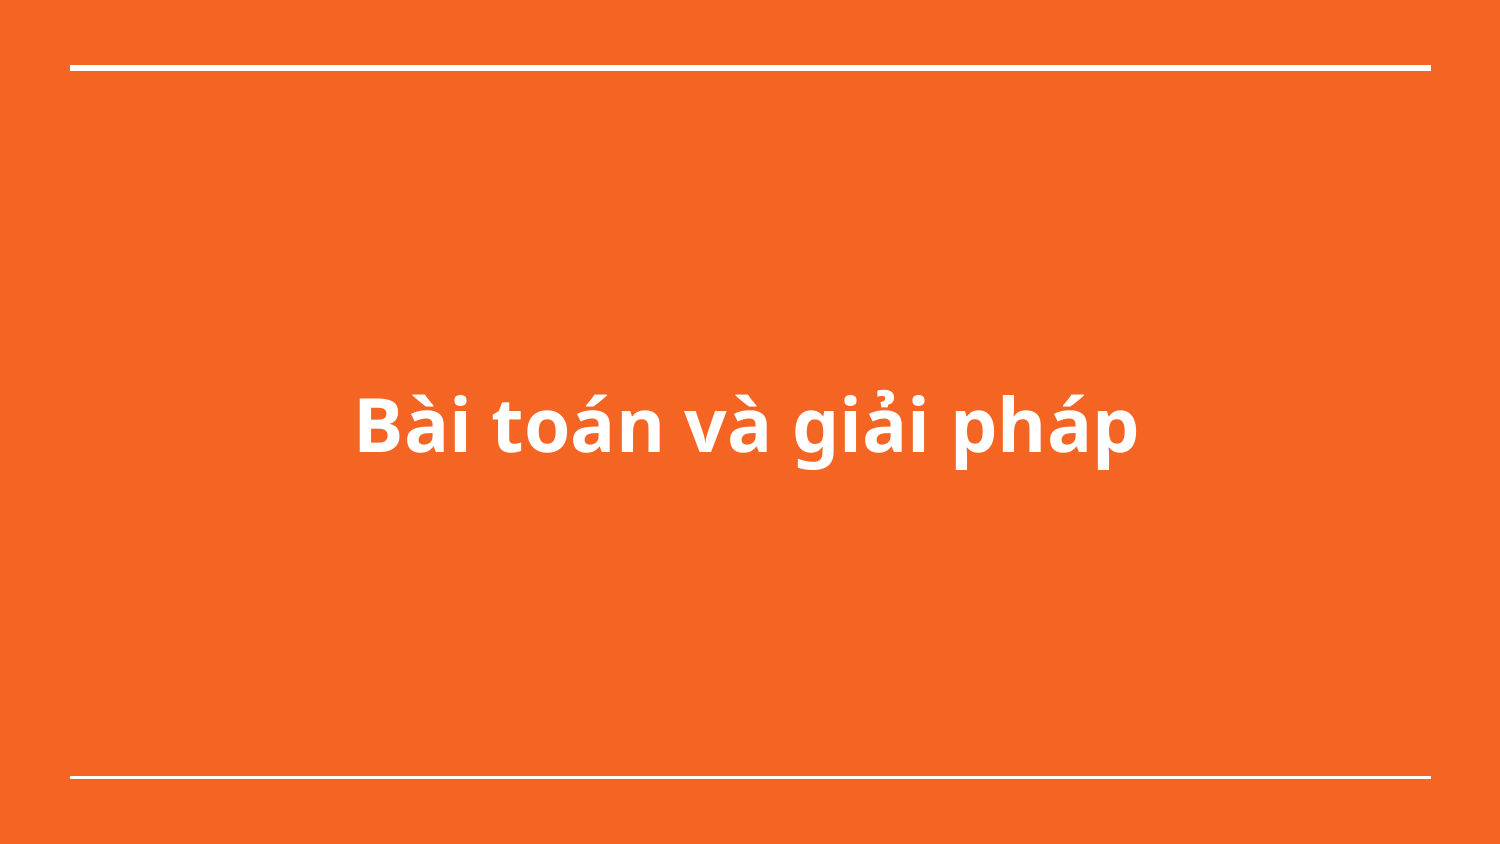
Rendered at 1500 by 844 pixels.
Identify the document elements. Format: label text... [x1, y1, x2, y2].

title Bài toán và giải pháp [66, 296, 1428, 550]
